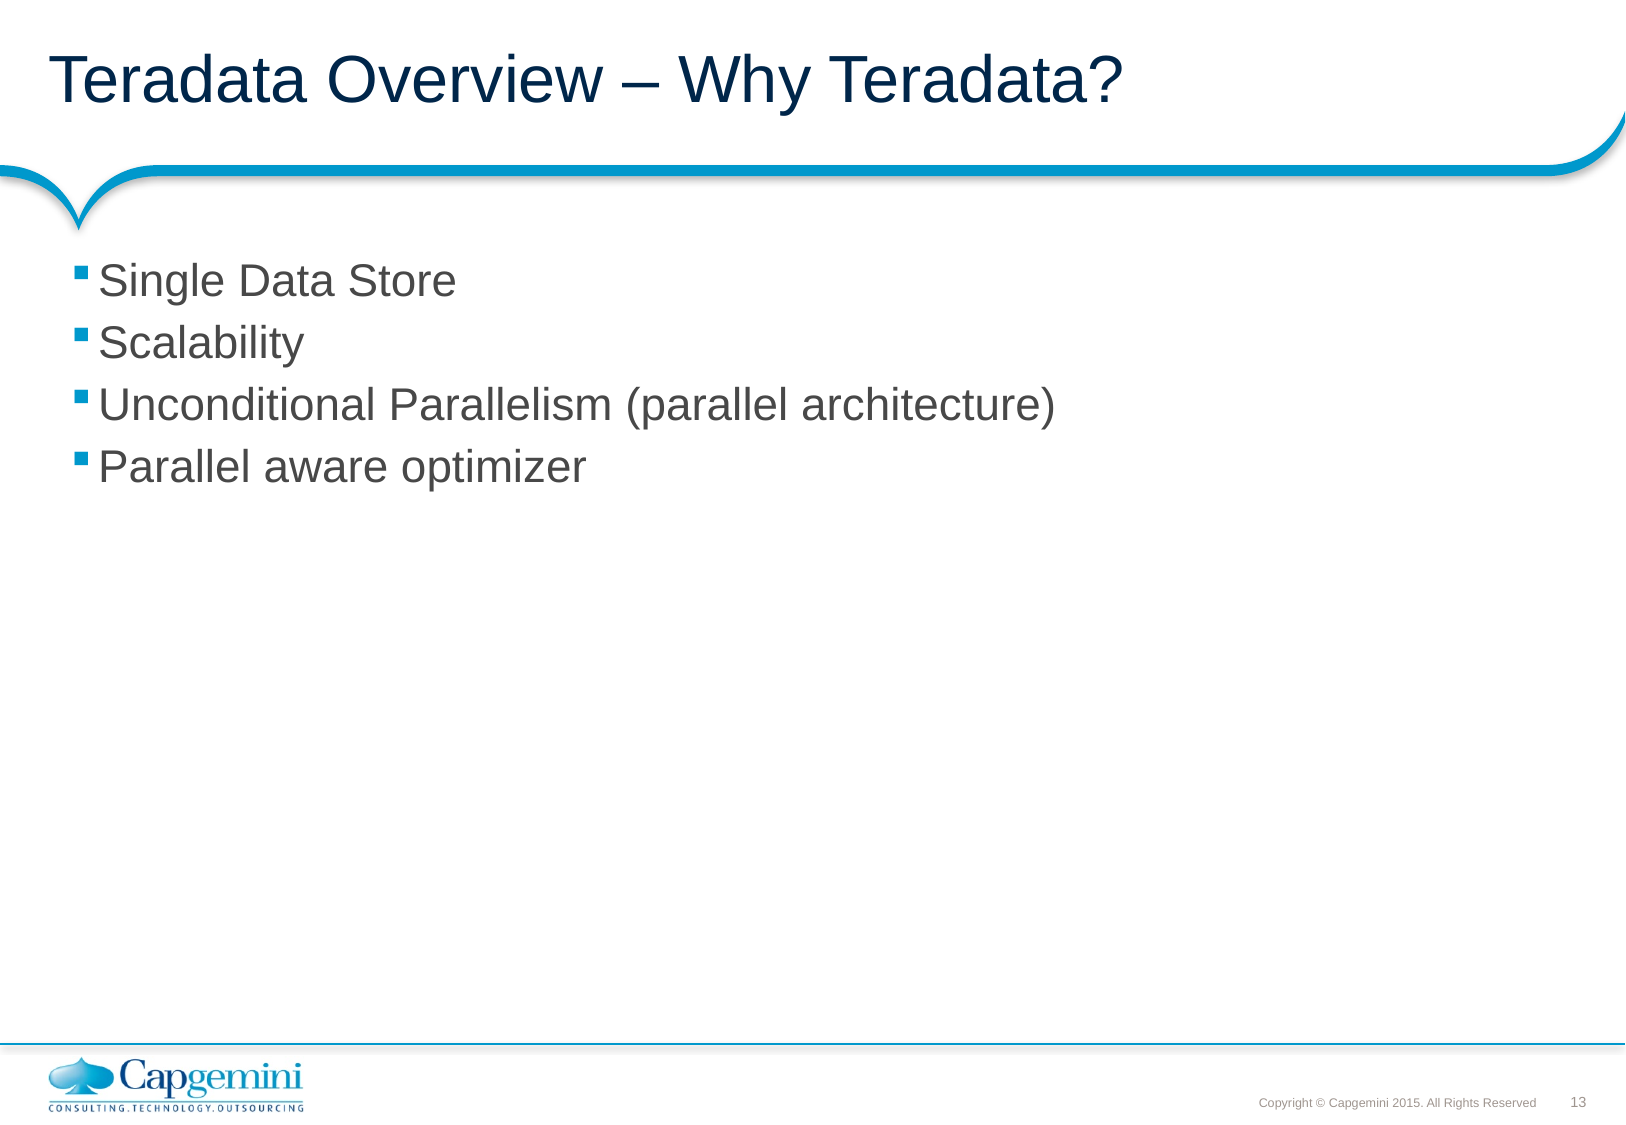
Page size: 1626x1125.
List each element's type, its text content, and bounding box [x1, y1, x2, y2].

title Teradata Overview – Why Teradata? [0, 0, 1625, 165]
list Single Data Store Scalability Unconditional Parallelism (parallel architecture) Parallel aware optimizer [53, 245, 1625, 1007]
picture [48, 1056, 304, 1113]
